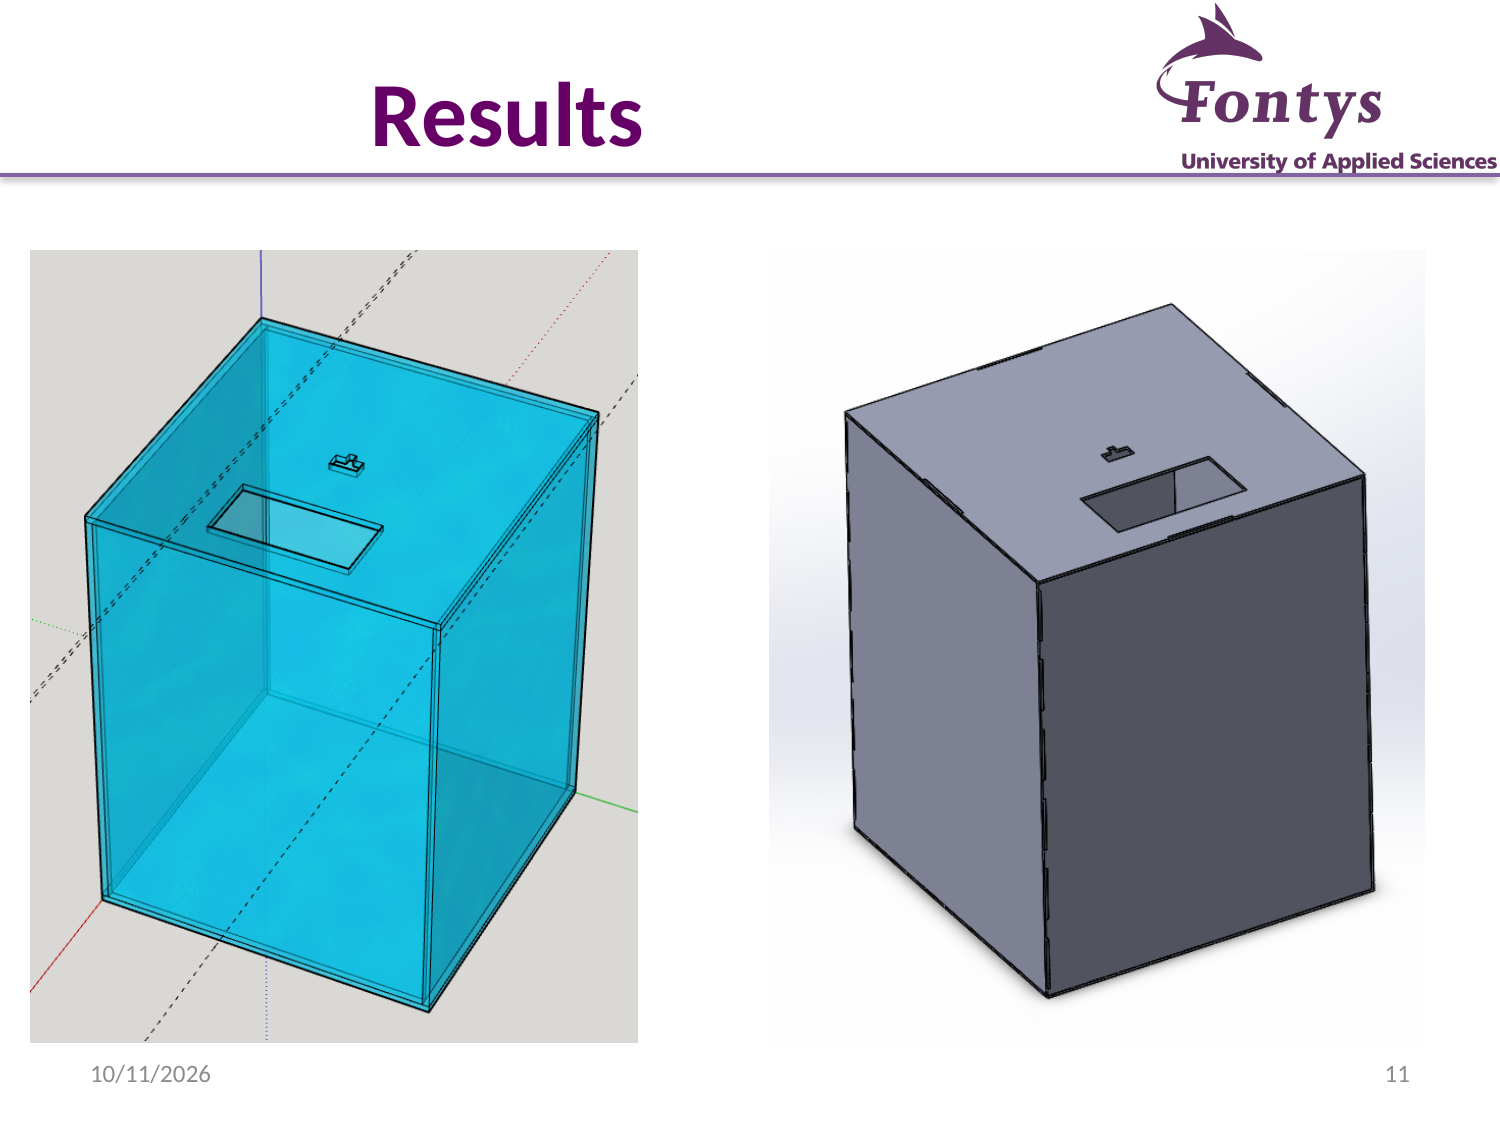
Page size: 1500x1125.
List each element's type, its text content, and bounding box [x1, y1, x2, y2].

picture [30, 250, 638, 1043]
picture [769, 250, 1426, 1043]
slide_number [75, 1052, 425, 1103]
slide_number 11 [1074, 1051, 1425, 1103]
title Results [75, 45, 940, 174]
picture [1152, 0, 1500, 175]
